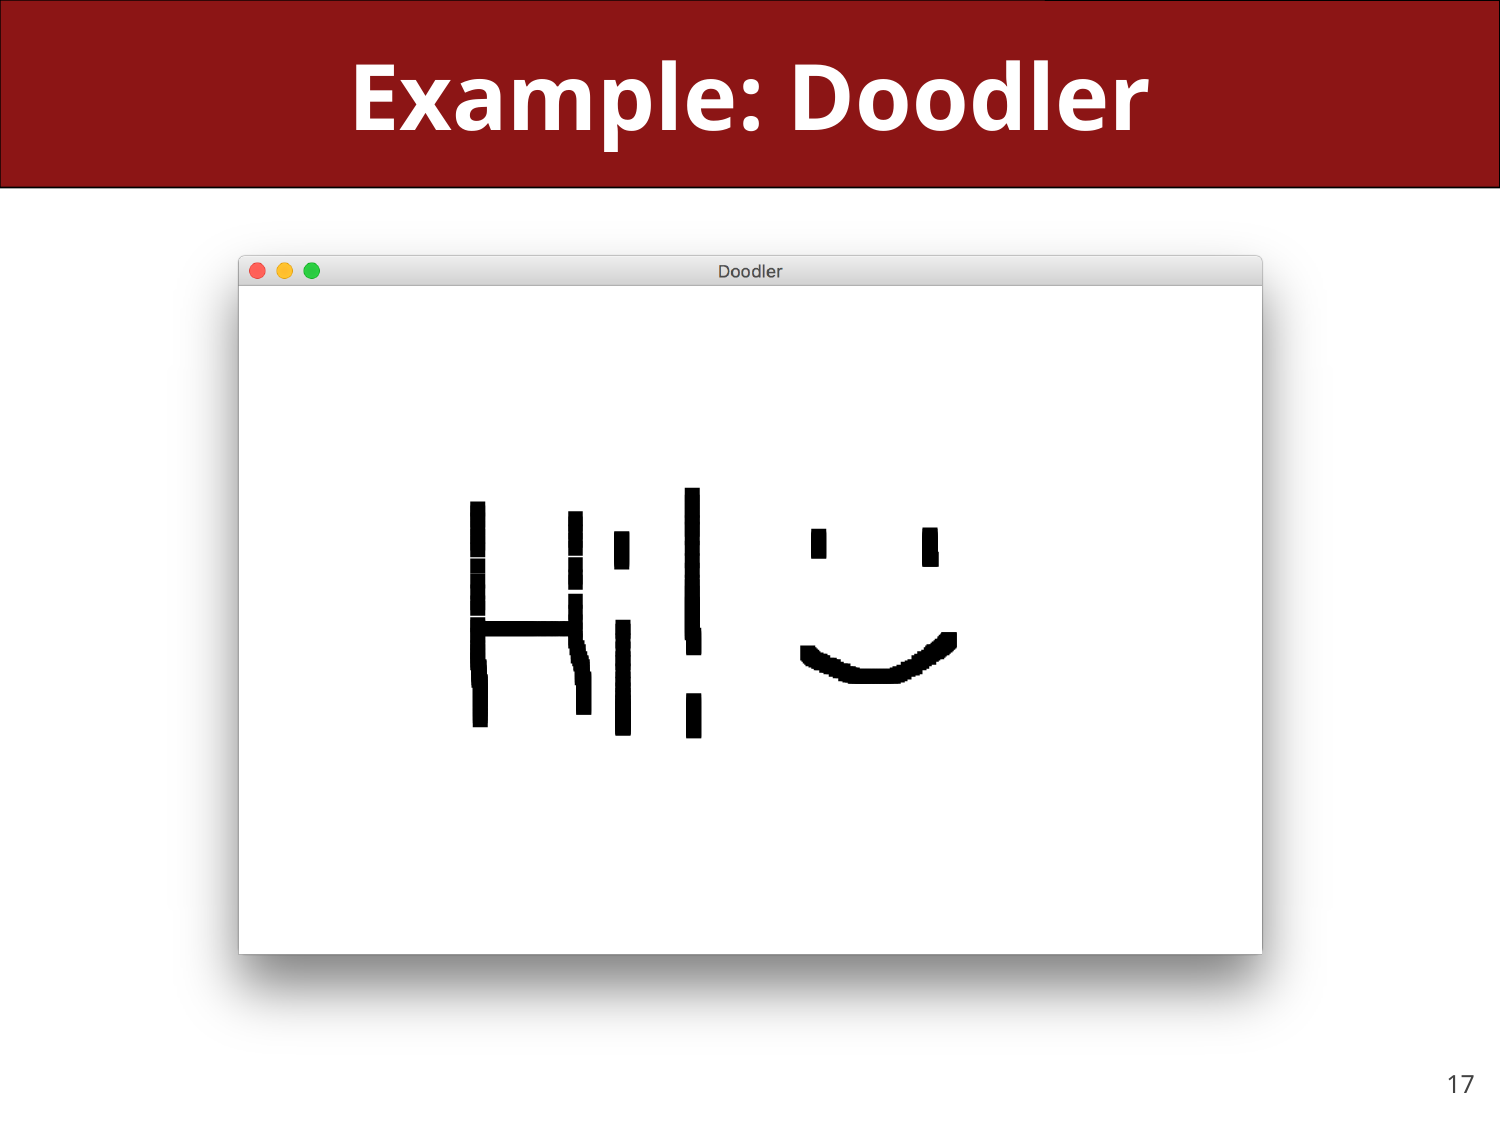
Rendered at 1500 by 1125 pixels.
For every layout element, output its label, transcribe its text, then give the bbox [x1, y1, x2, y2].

title Example: Doodler [75, 0, 1425, 188]
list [161, 212, 1338, 1063]
